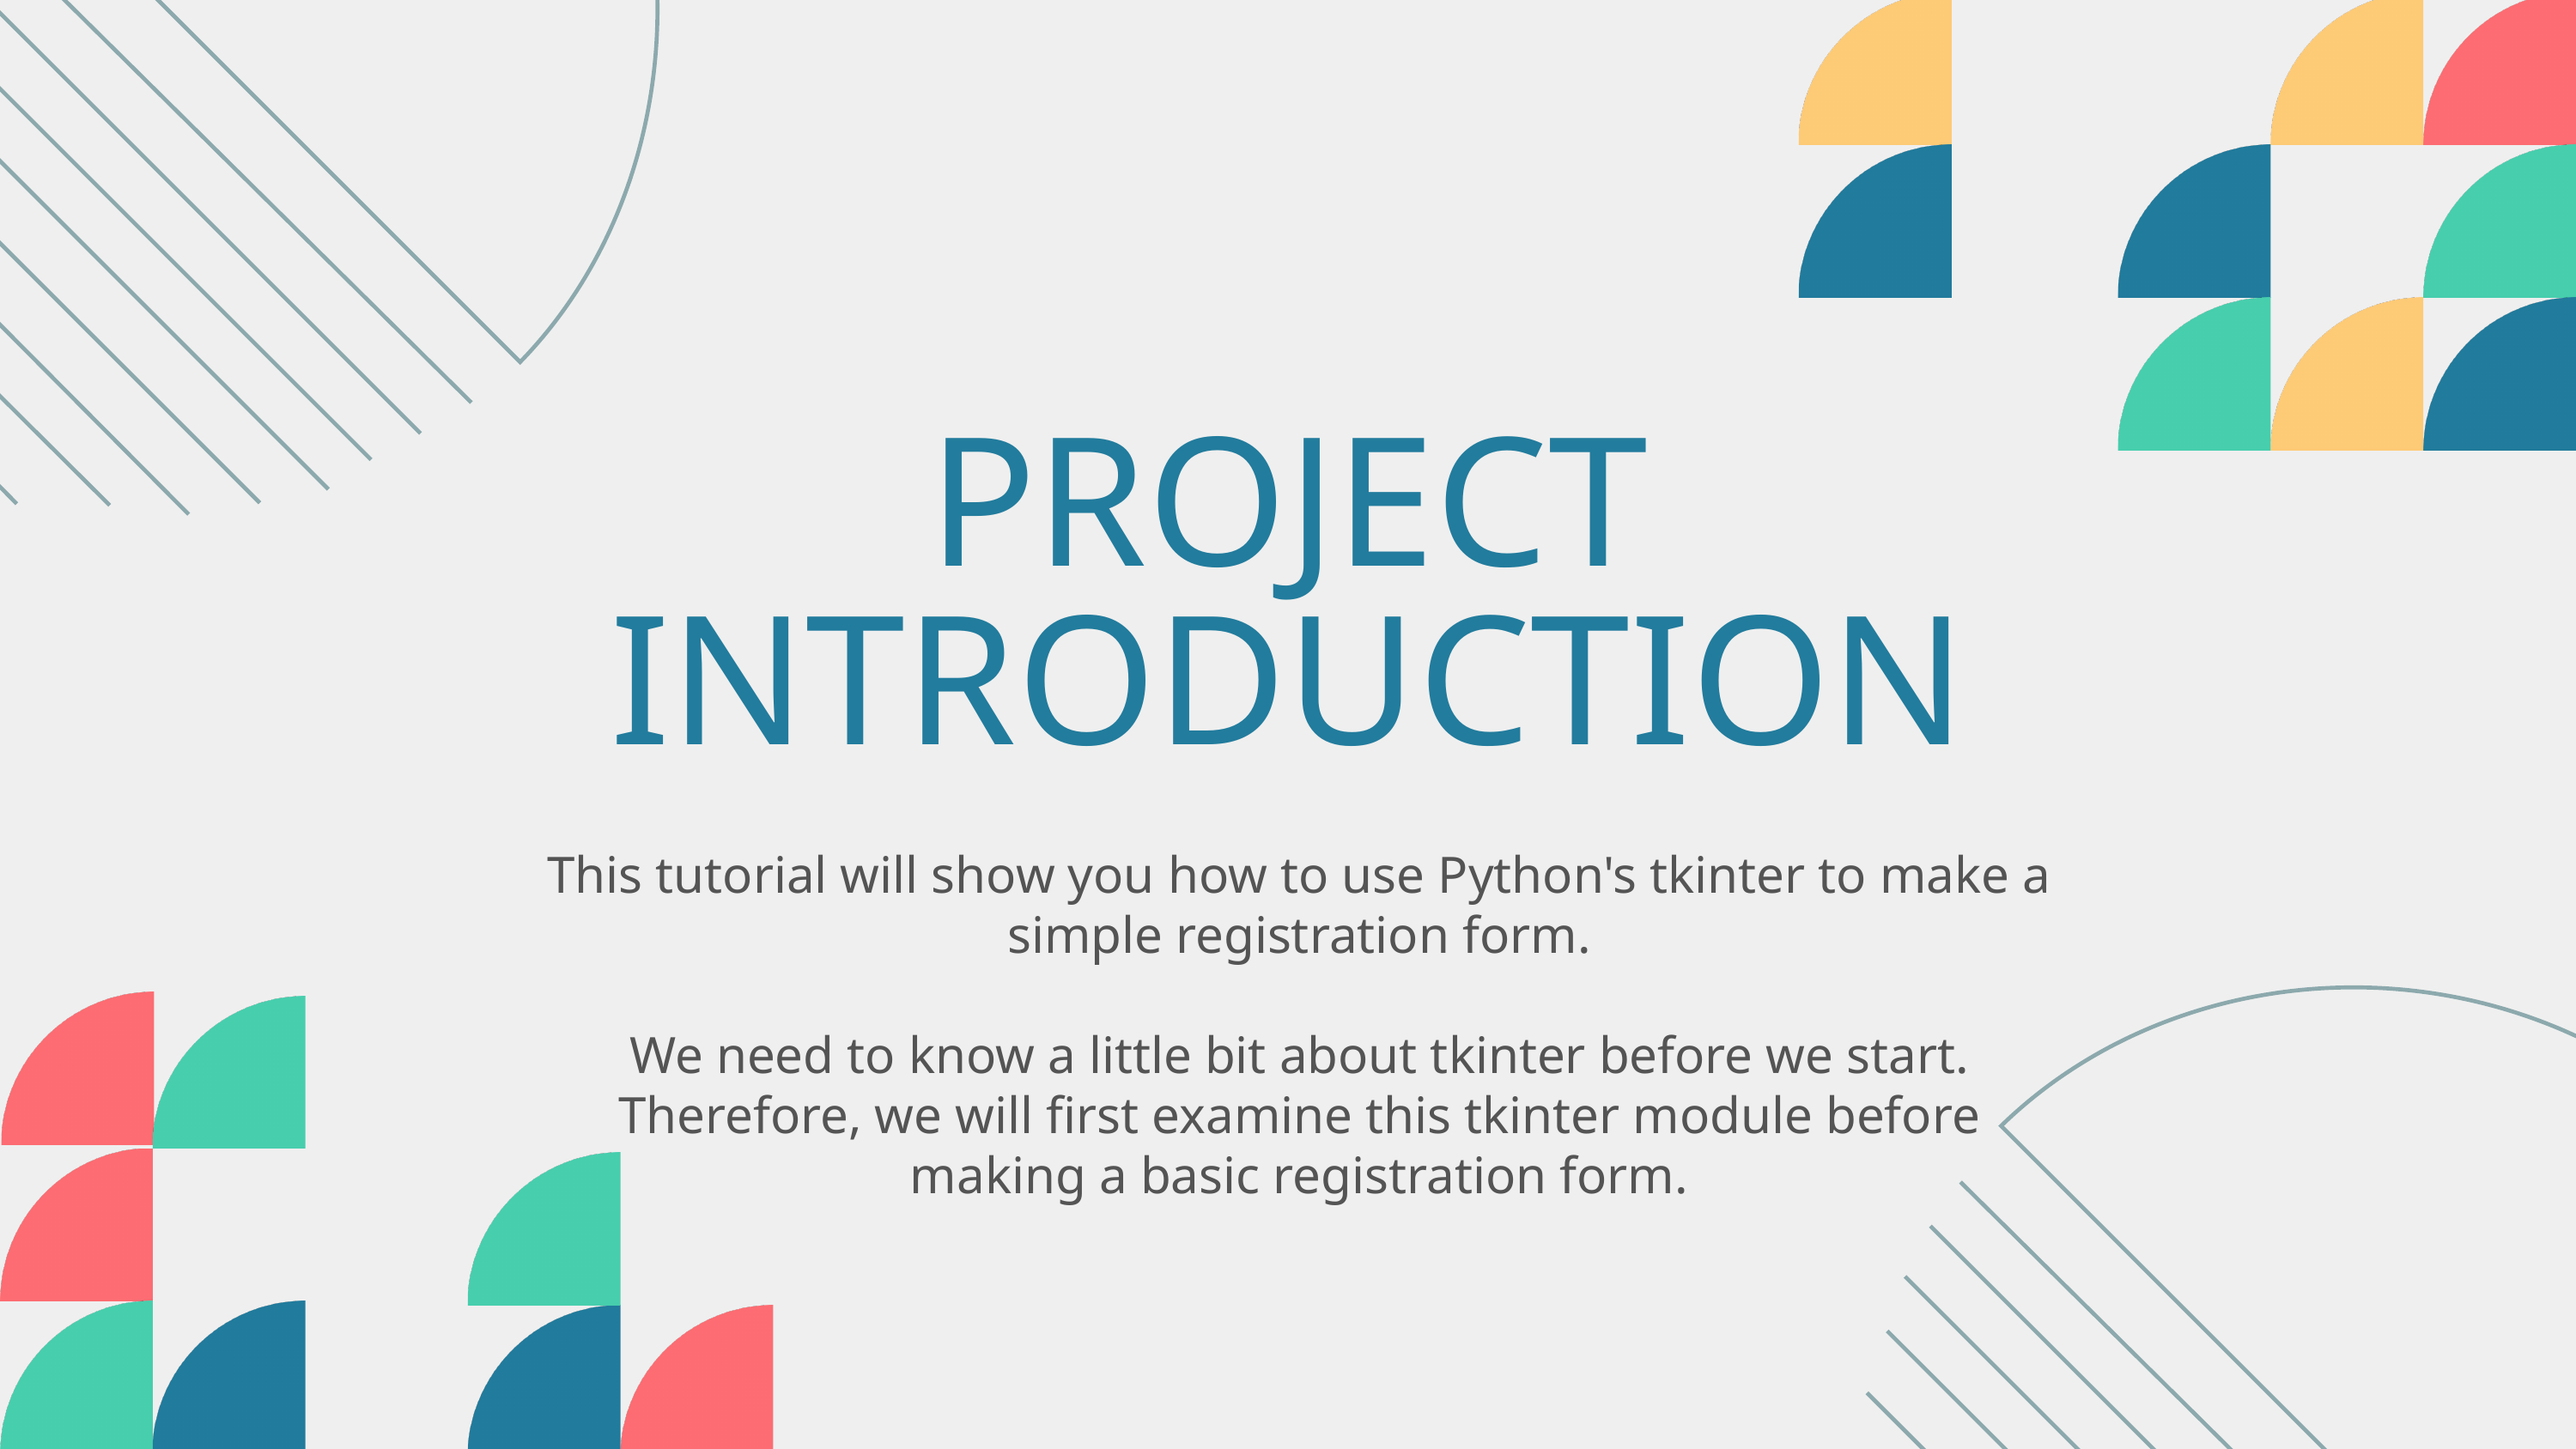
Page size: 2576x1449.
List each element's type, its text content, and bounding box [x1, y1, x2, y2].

text_box [620, 1305, 774, 1449]
text_box [1798, 0, 1952, 144]
text_box [0, 1300, 152, 1449]
text_box [2117, 144, 2271, 297]
text_box [1798, 144, 1952, 298]
text_box [2424, 0, 2576, 144]
text_box [152, 1300, 306, 1449]
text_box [0, 0, 851, 67]
text_box [2271, 297, 2424, 451]
text_box [2117, 297, 2271, 451]
text_box [467, 1306, 620, 1449]
text_box [1, 991, 155, 1145]
text_box [467, 1152, 621, 1306]
text_box [2424, 297, 2576, 451]
text_box PROJECT INTRODUCTION [381, 422, 2195, 781]
text_box [2270, 0, 2424, 145]
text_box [2025, 1066, 2576, 1449]
text_box [0, 1149, 153, 1300]
text_box [2423, 144, 2576, 297]
text_box [152, 996, 306, 1149]
text_box This tutorial will show you how to use Python's tkinter to make a simple registration form. We need to know a little bit about tkinter before we start. Therefore, we will first examine this tkinter module before making a basic registration form. [544, 843, 2055, 1203]
